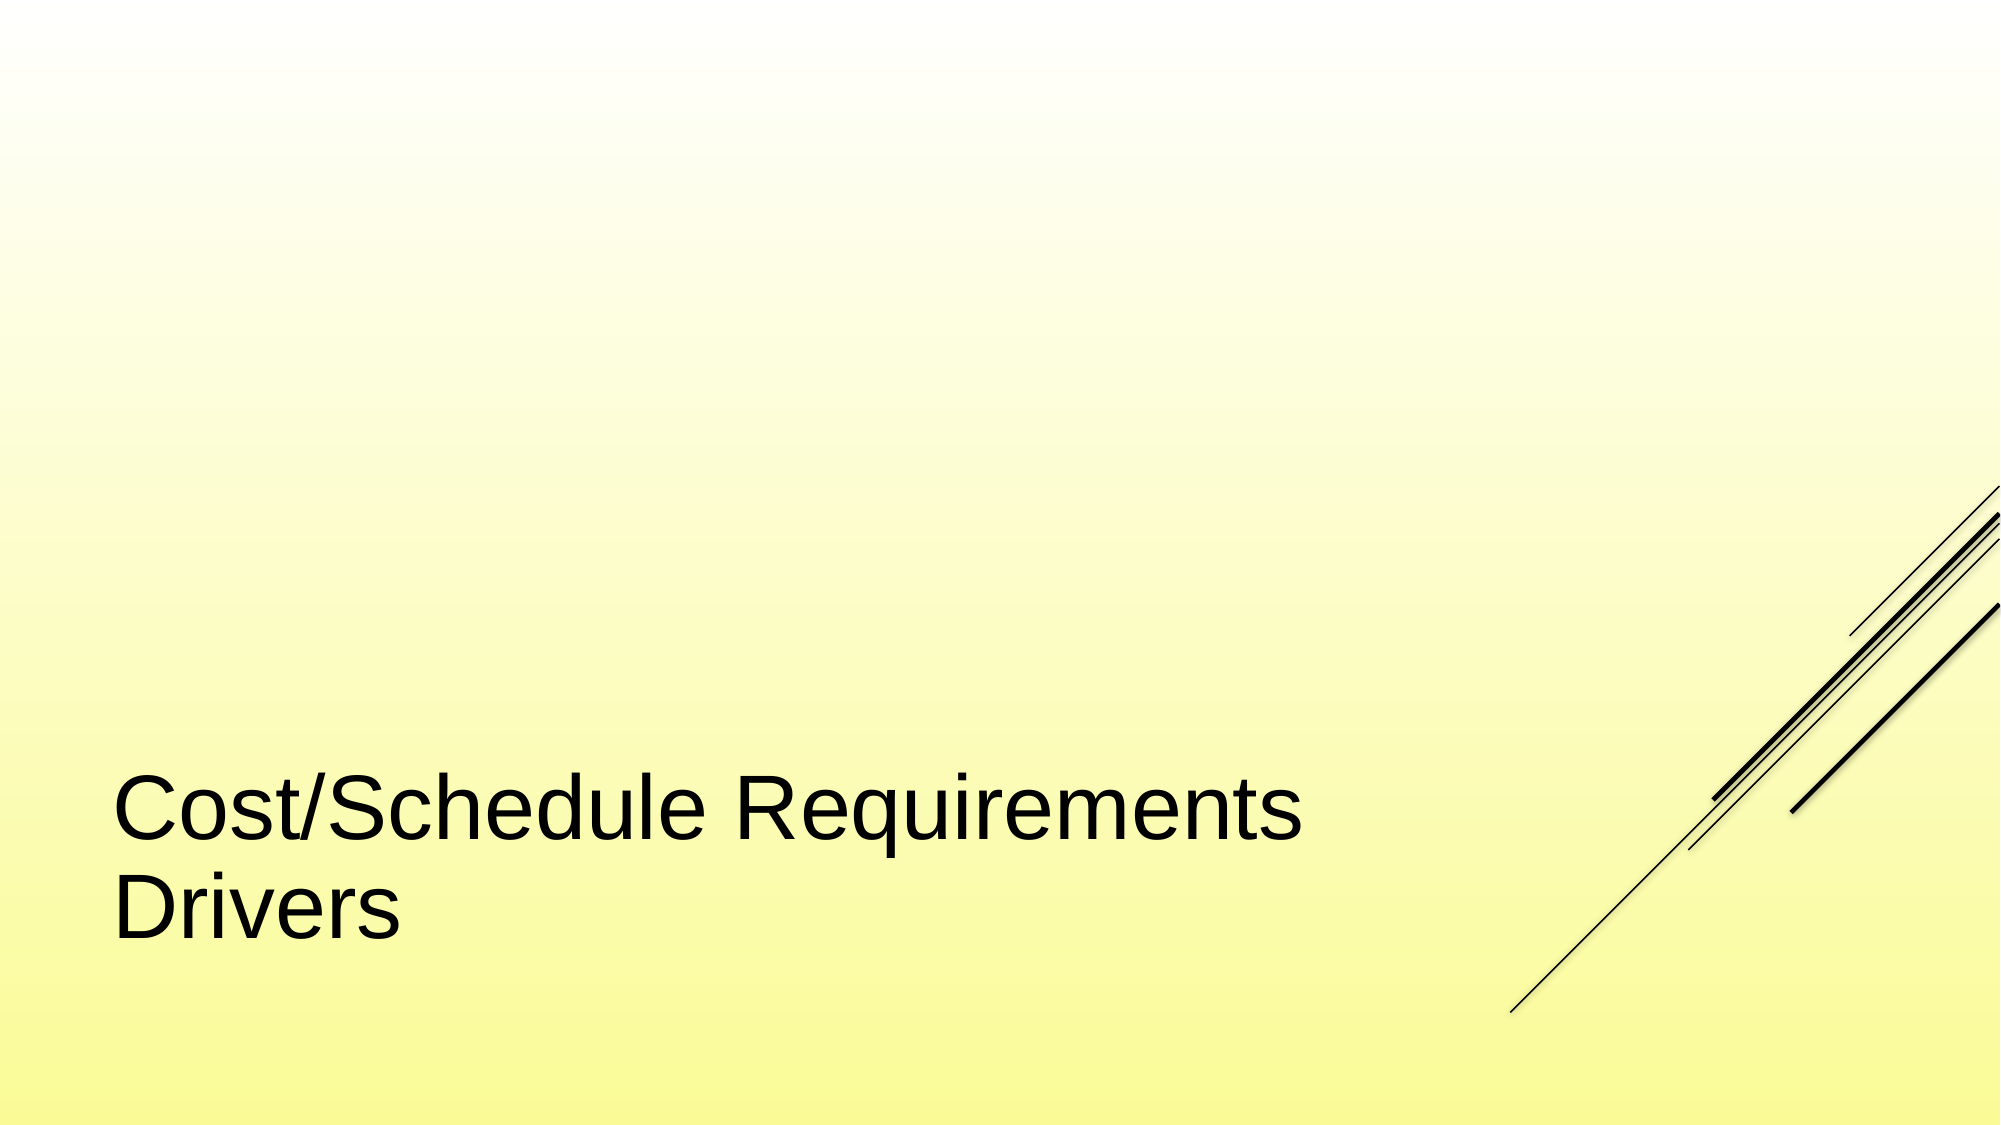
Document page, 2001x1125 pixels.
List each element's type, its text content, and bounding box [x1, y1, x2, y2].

title Cost/Schedule Requirements Drivers [112, 736, 1513, 984]
